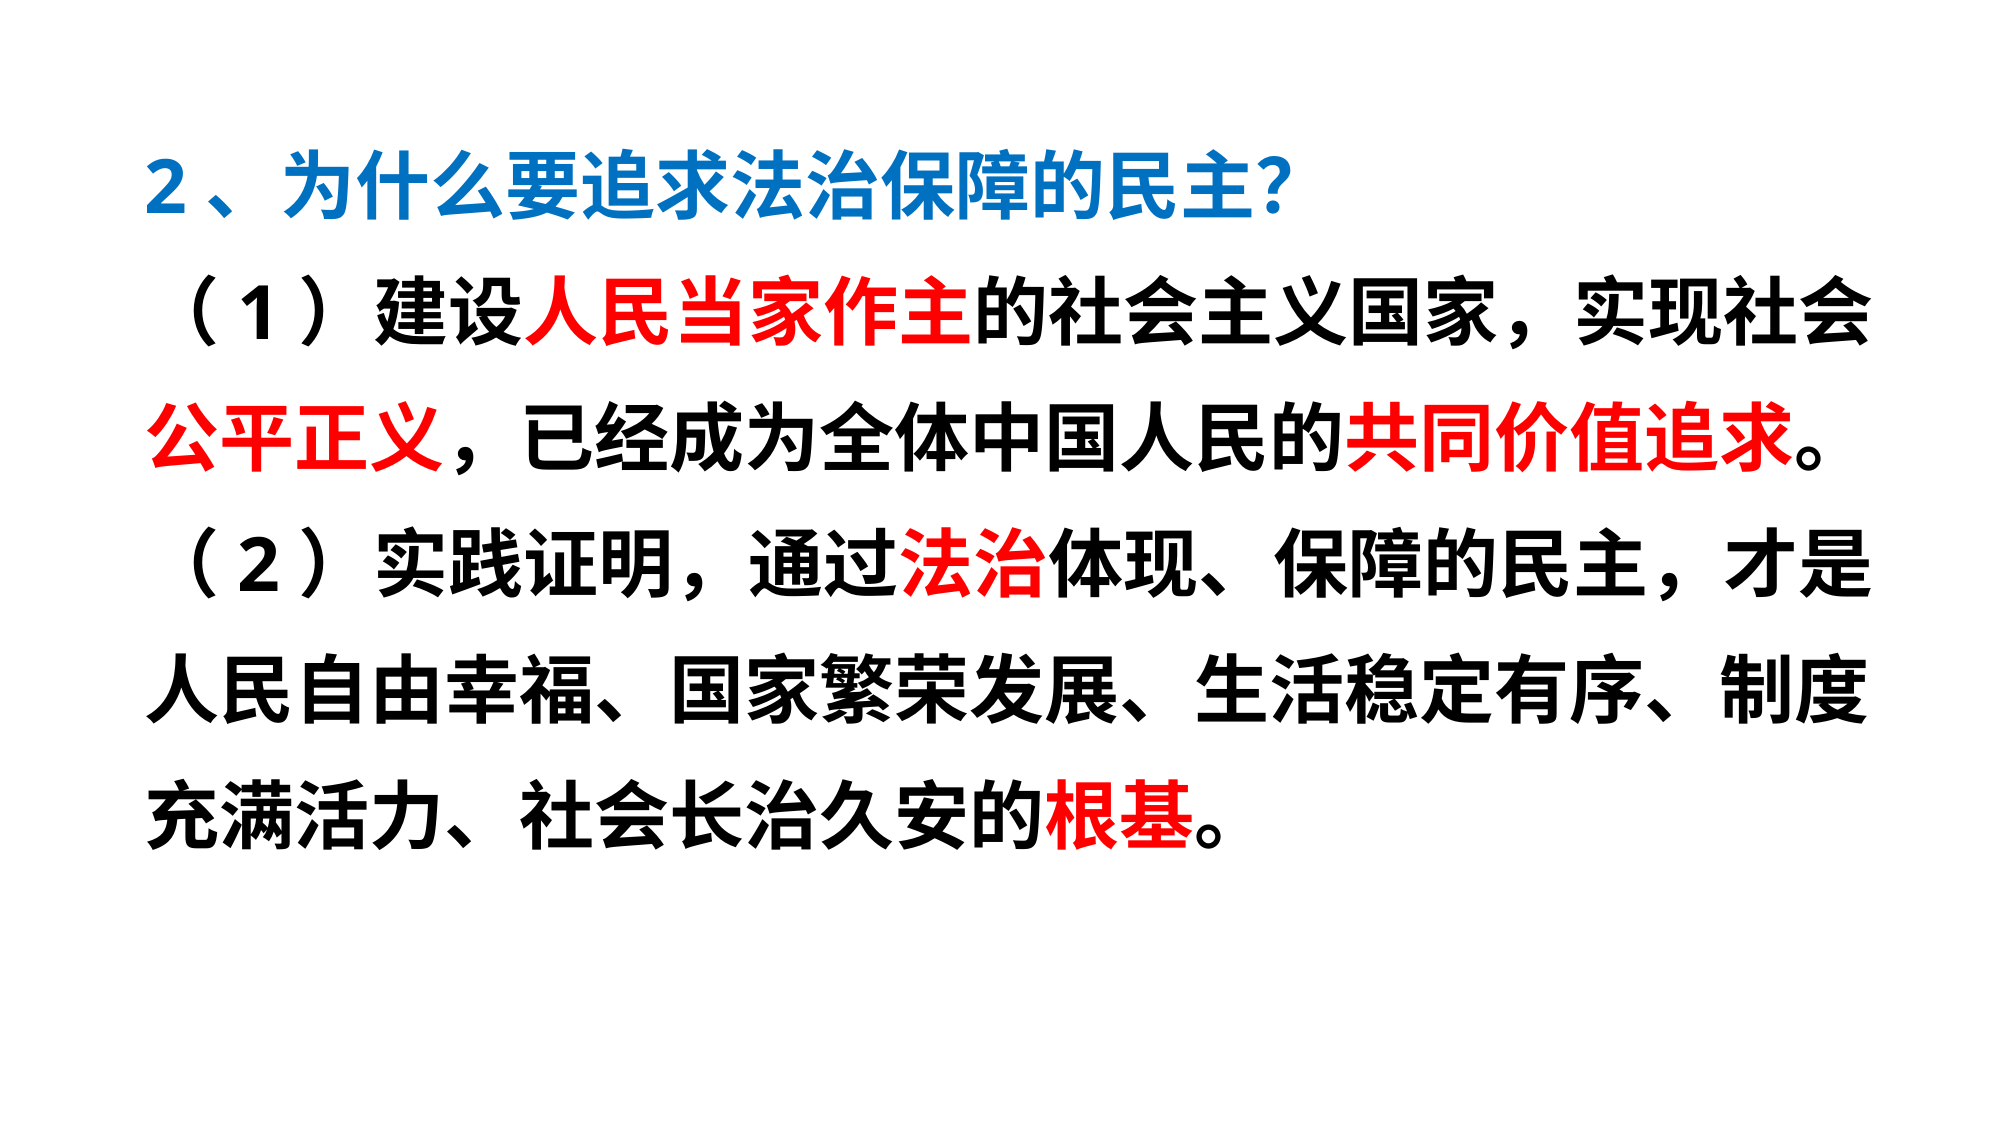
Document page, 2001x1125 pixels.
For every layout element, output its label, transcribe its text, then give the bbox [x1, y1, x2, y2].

text_box 2、为什么要追求法治保障的民主？ （1）建设人民当家作主的社会主义国家，实现社会公平正义，已经成为全体中国人民的共同价值追求。 （2）实践证明，通过法治体现、保障的民主，才是人民自由幸福、国家繁荣发展、生活稳定有序、制度充满活力、社会长治久安的根基。 [129, 94, 1904, 866]
